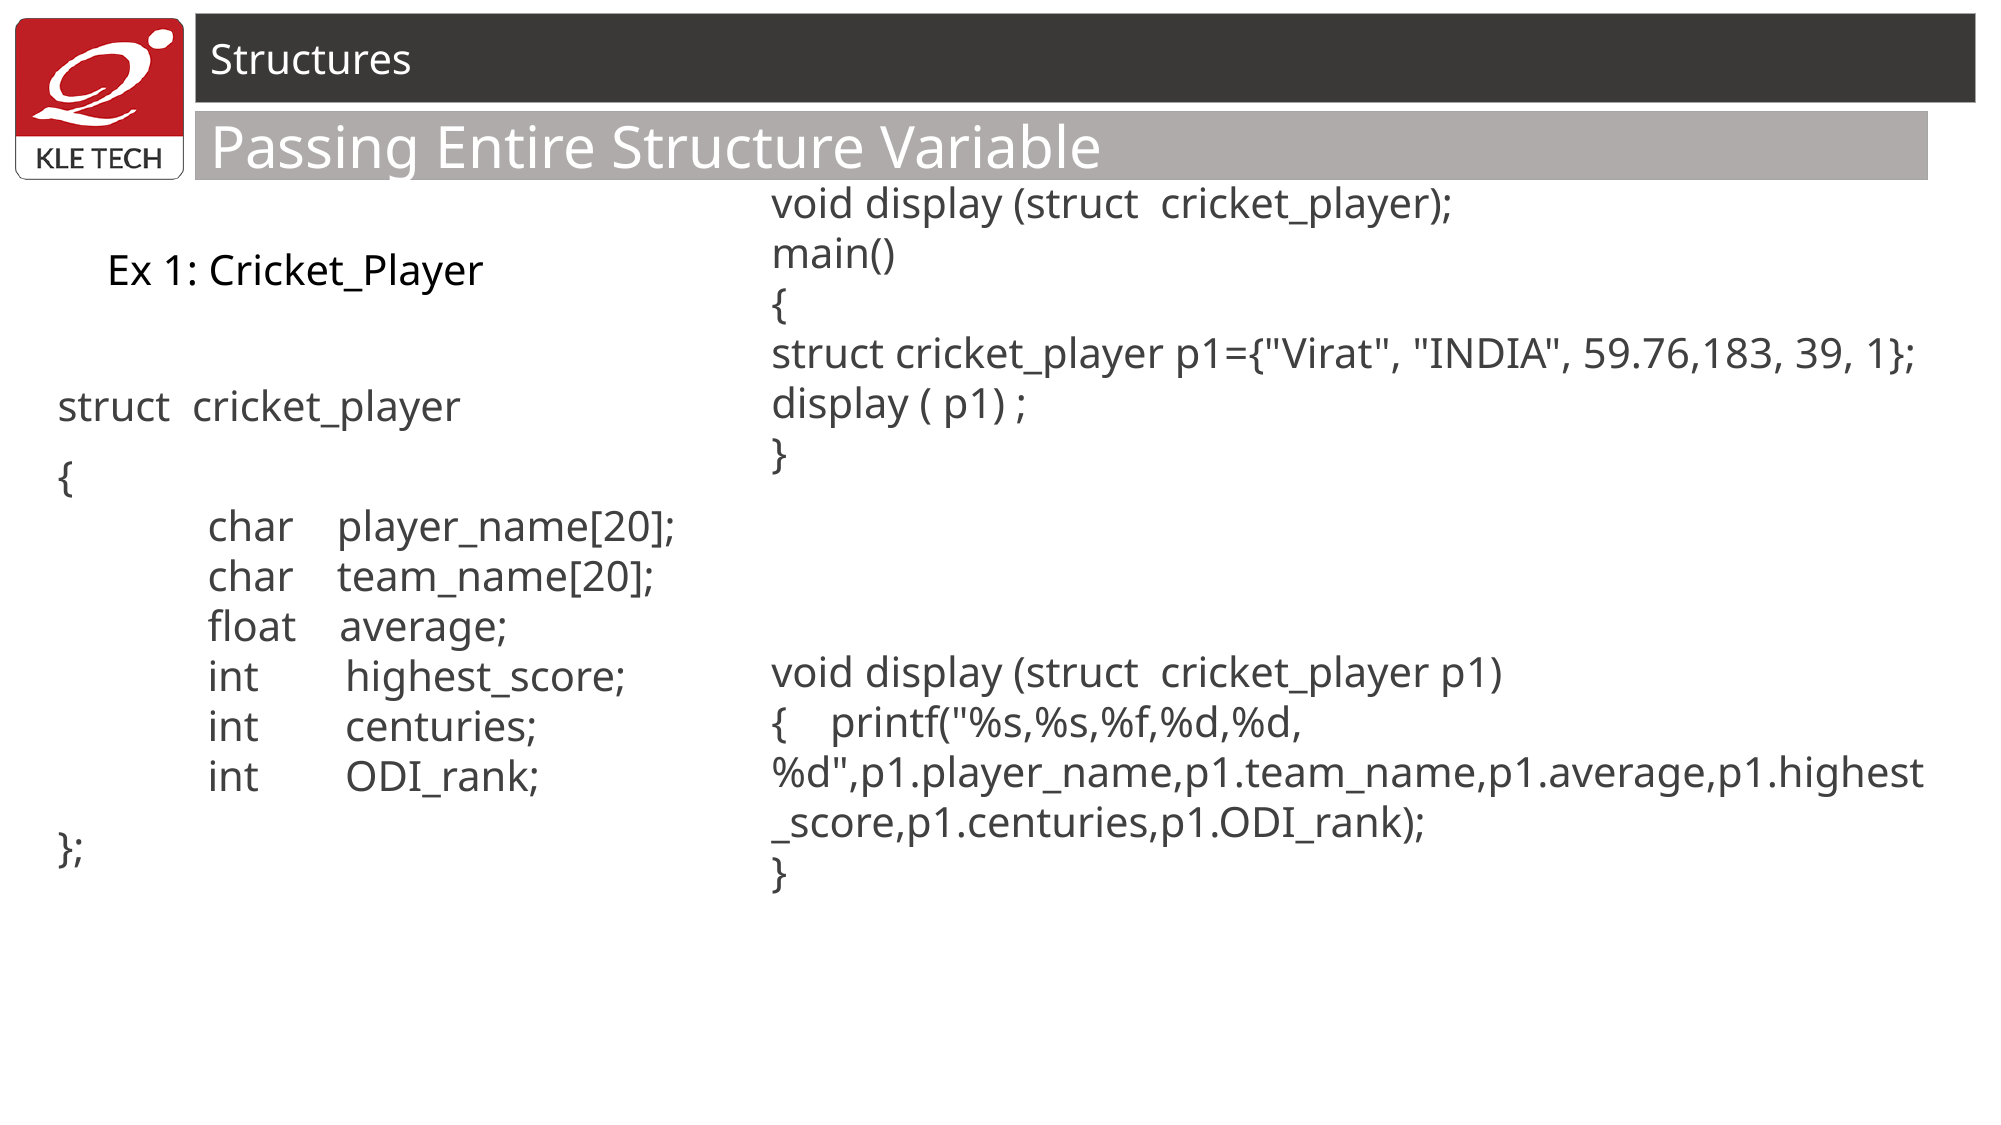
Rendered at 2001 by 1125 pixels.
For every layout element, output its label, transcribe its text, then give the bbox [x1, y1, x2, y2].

list struct cricket_player { char player_name[20]; char team_name[20]; float average; int highest_score; int centuries; int ODI_rank; }; [42, 371, 720, 807]
text_box void display (struct cricket_player); main() { struct cricket_player p1={"Virat", "INDIA", 59.76,183, 39, 1}; display ( p1) ; } [756, 168, 1958, 484]
title Ex 1: Cricket_Player [91, 176, 756, 297]
text_box void display (struct cricket_player p1) { printf("%s,%s,%f,%d,%d,%d",p1.player_name,p1.team_name,p1.average,p1.highest_score,p1.centuries,p1.ODI_rank); } [756, 638, 1958, 904]
picture [13, 13, 185, 184]
text_box Structures [195, 13, 1976, 103]
text_box Passing Entire Structure Variable [195, 111, 1928, 180]
